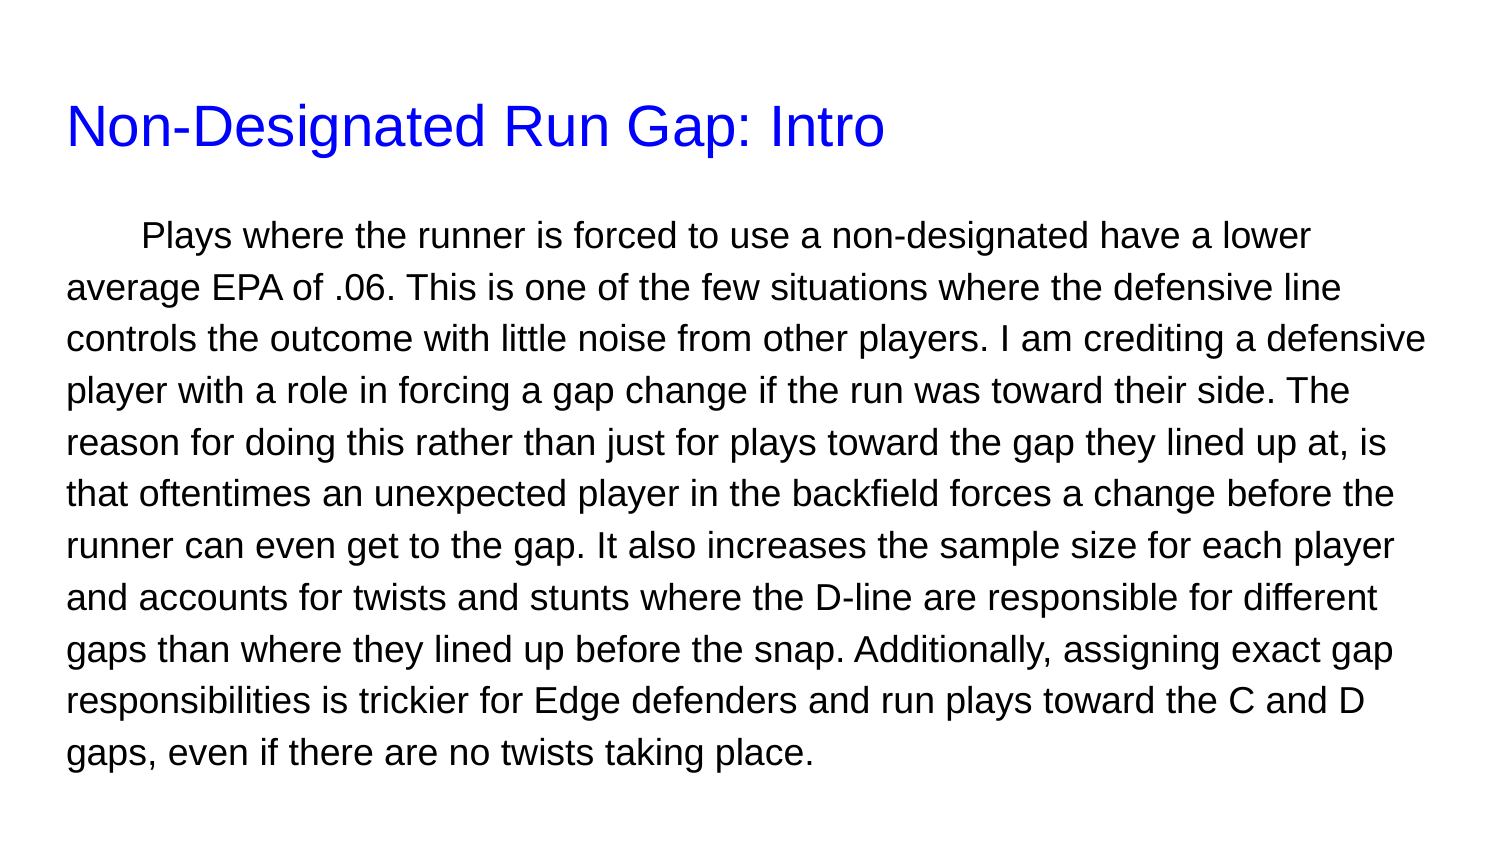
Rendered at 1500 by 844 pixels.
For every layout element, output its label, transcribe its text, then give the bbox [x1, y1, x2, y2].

list Plays where the runner is forced to use a non-designated have a lower average EPA of .06. This is one of the few situations where the defensive line controls the outcome with little noise from other players. I am crediting a defensive player with a role in forcing a gap change if the run was toward their side. The reason for doing this rather than just for plays toward the gap they lined up at, is that oftentimes an unexpected player in the backfield forces a change before the runner can even get to the gap. It also increases the sample size for each player and accounts for twists and stunts where the D-line are responsible for different gaps than where they lined up before the snap. Additionally, assigning exact gap responsibilities is trickier for Edge defenders and run plays toward the C and D gaps, even if there are no twists taking place. [51, 189, 1449, 797]
title Non-Designated Run Gap: Intro [51, 72, 1449, 167]
